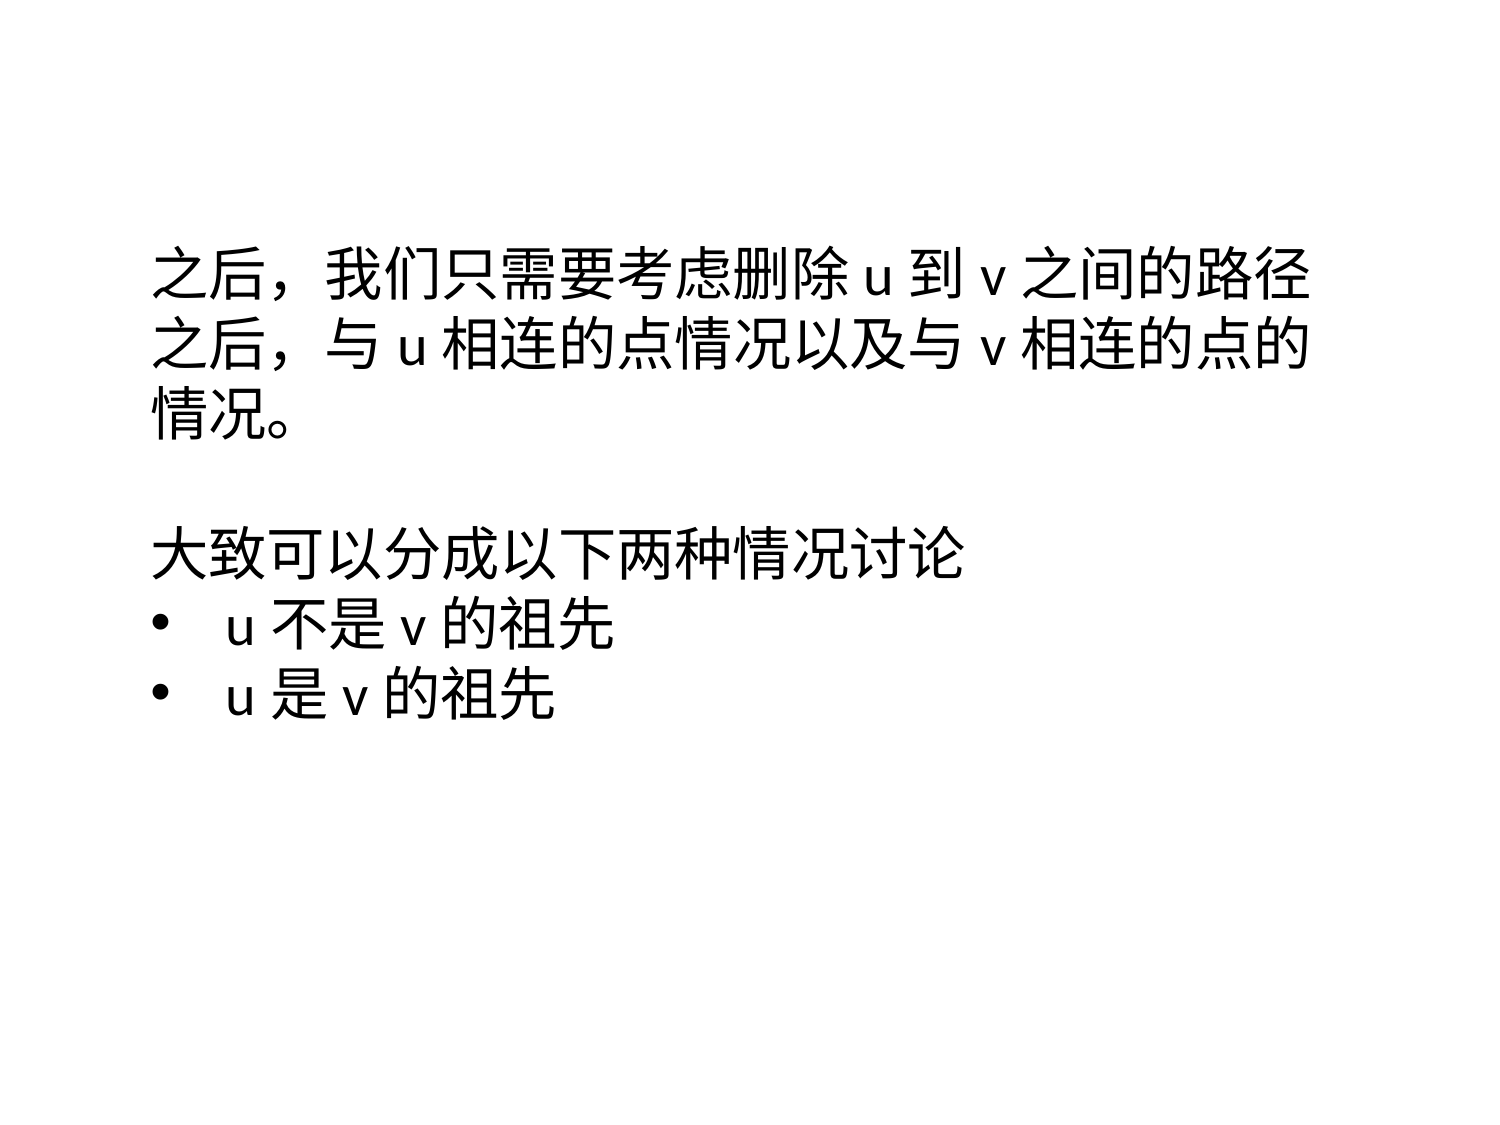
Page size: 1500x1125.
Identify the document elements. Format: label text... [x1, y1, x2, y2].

text_box 之后，我们只需要考虑删除u到v之间的路径之后，与u相连的点情况以及与v相连的点的情况。 大致可以分成以下两种情况讨论 u不是v的祖先 u是v的祖先 [135, 229, 1376, 735]
